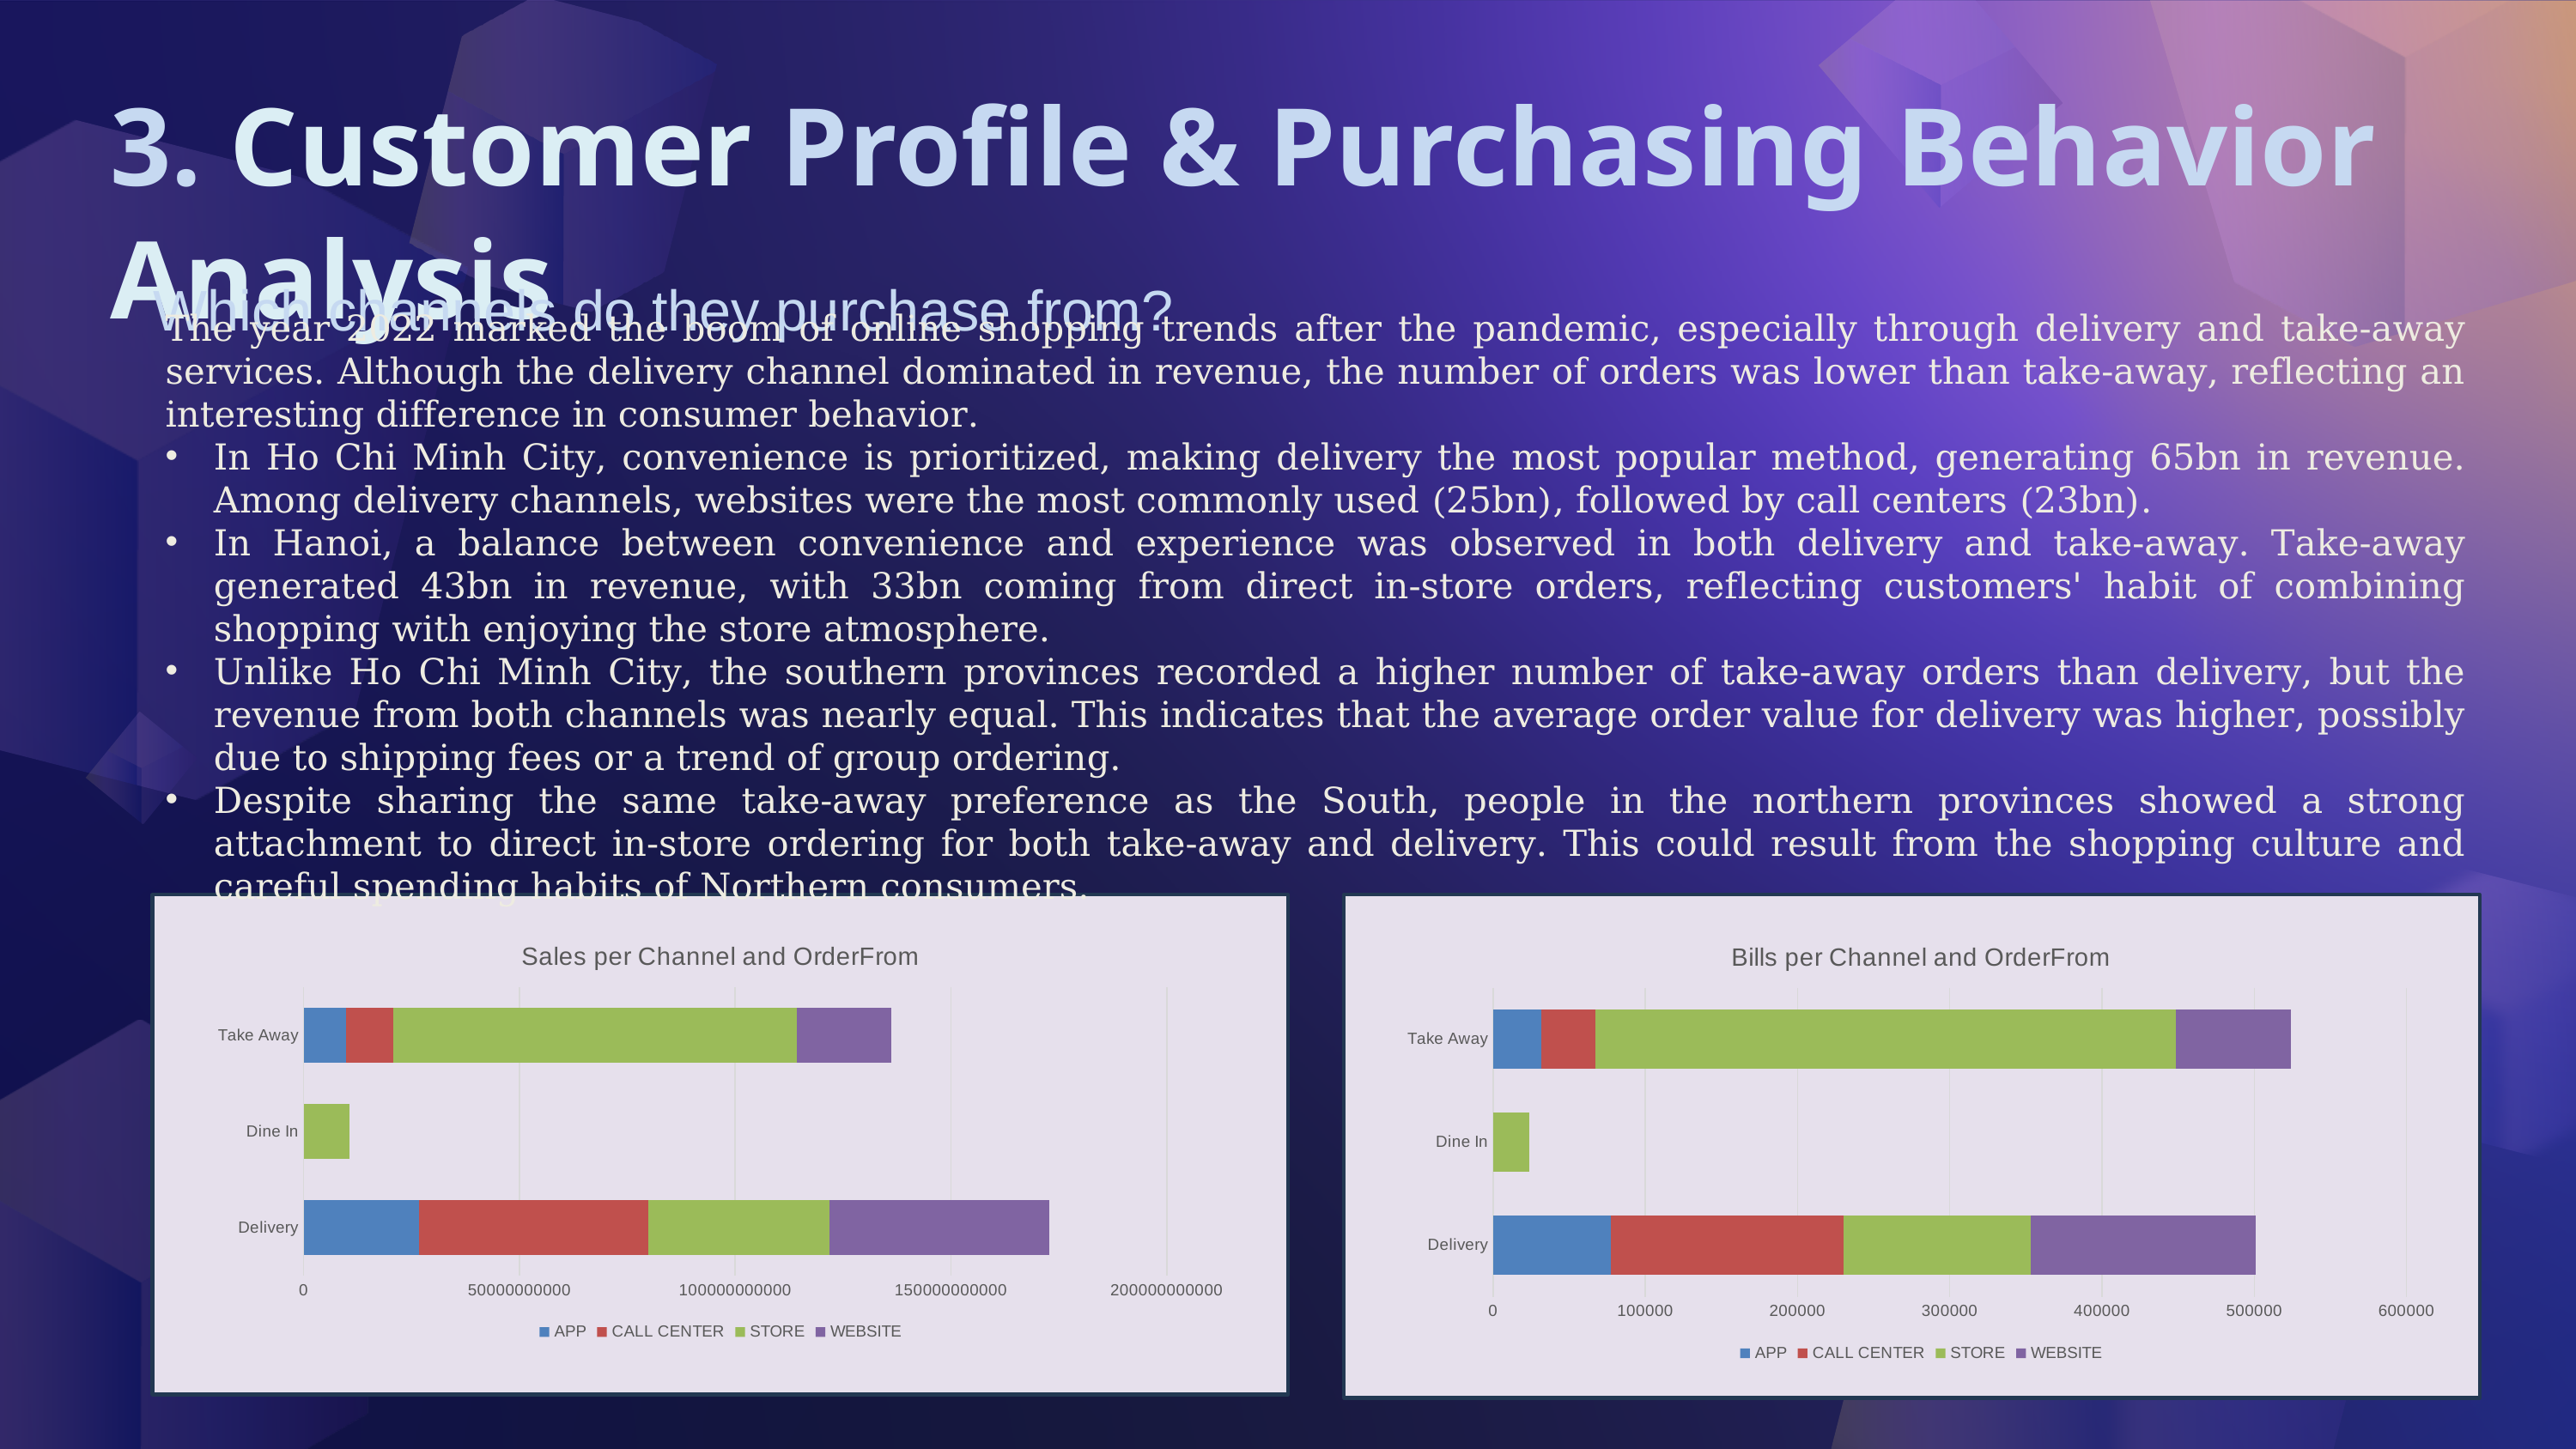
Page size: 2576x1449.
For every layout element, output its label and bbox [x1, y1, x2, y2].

chart [1385, 919, 2457, 1368]
chart [197, 919, 1245, 1347]
text_box [0, 0, 2576, 1449]
